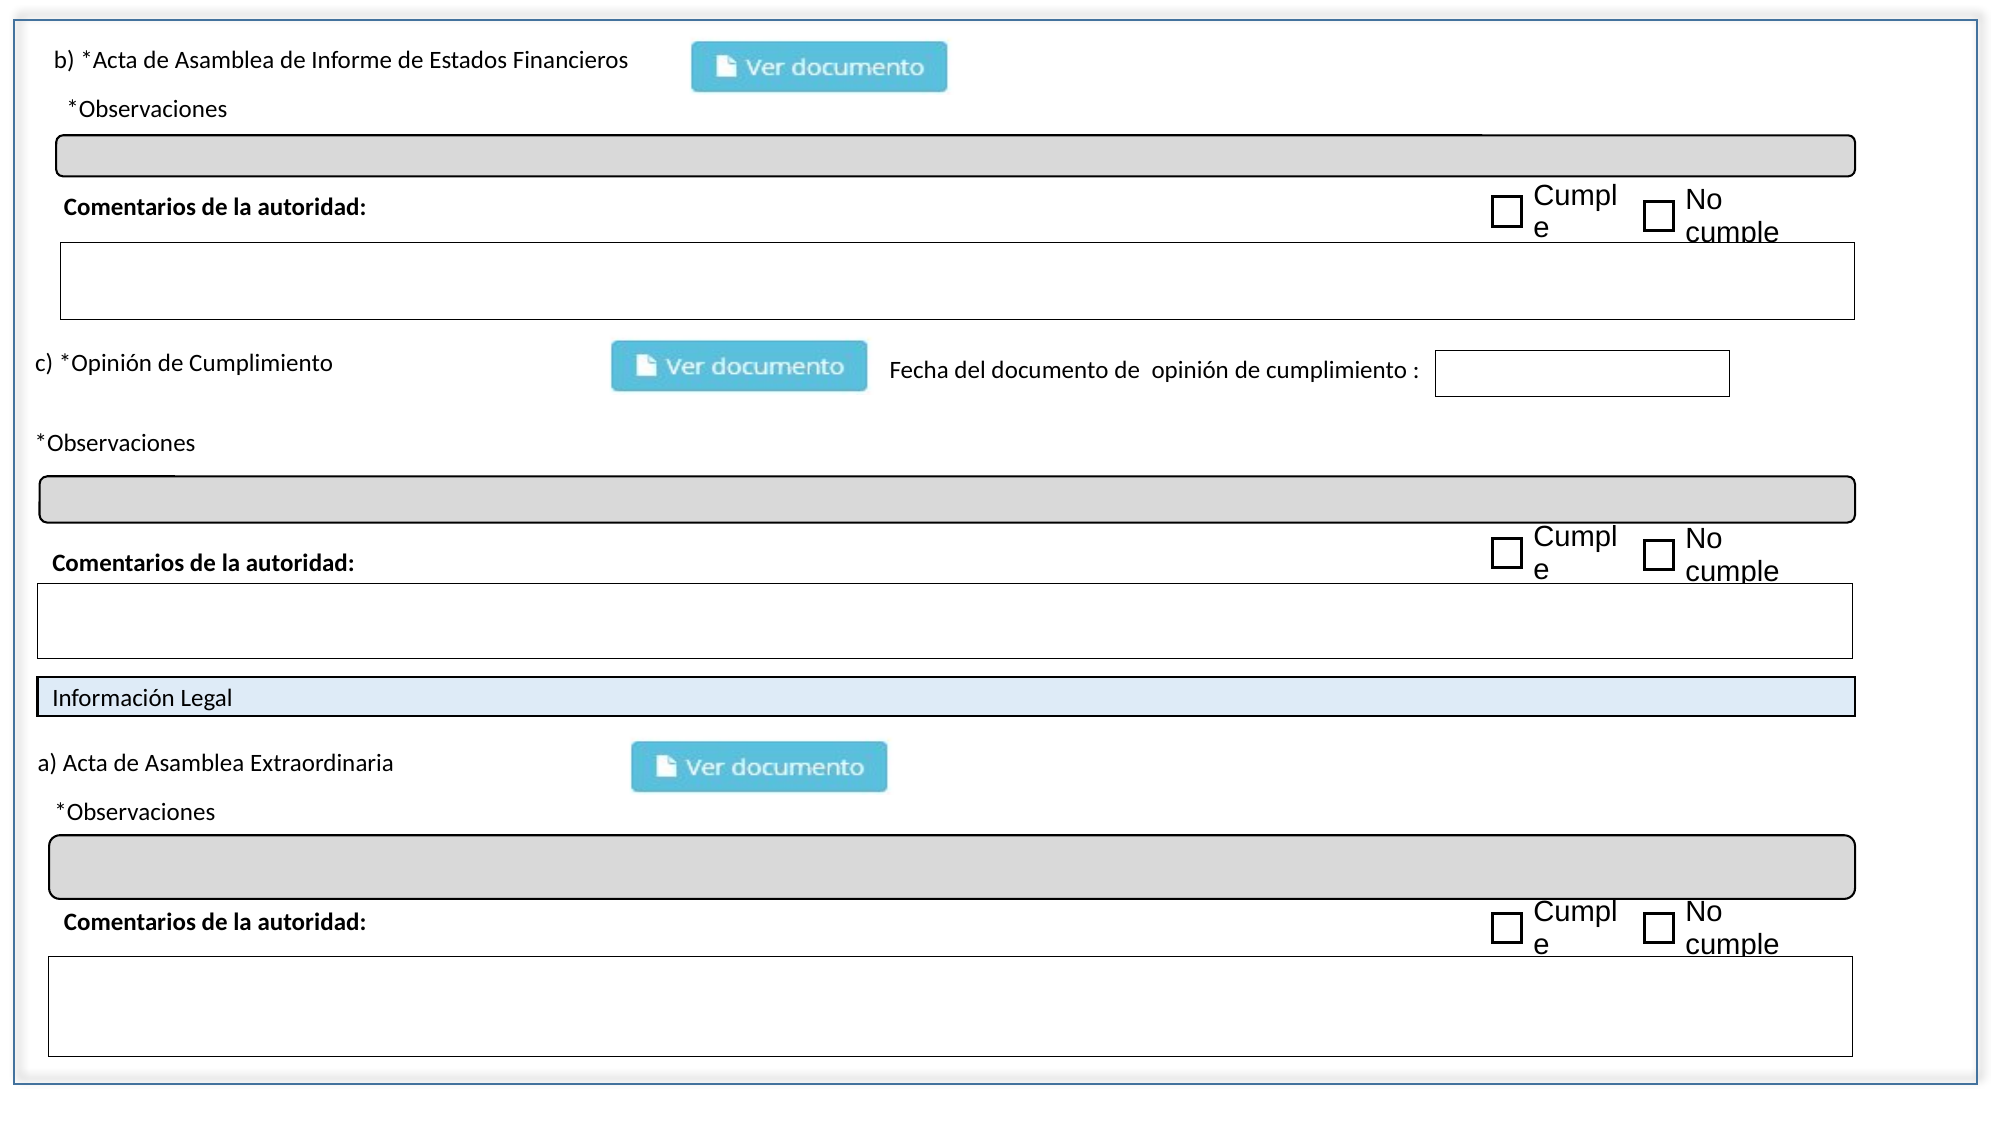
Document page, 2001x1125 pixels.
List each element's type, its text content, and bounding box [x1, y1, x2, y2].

text_box a) Acta de Asamblea Extraordinaria [22, 738, 529, 784]
text_box Comentarios de la autoridad: [49, 182, 464, 228]
text_box *Observaciones [39, 788, 641, 834]
text_box *Observaciones [51, 85, 653, 131]
text_box Fecha del documento de opinión de cumplimiento : [908, 346, 1443, 391]
picture [661, 34, 988, 95]
picture [601, 734, 928, 795]
text_box Información Legal [36, 676, 1856, 717]
text_box Comentarios de la autoridad: [49, 898, 464, 944]
text_box [48, 834, 1857, 900]
text_box [55, 134, 1857, 178]
text_box [13, 19, 1978, 1085]
picture [581, 334, 908, 395]
text_box b) *Acta de Asamblea de Informe de Estados Financieros [39, 36, 661, 81]
